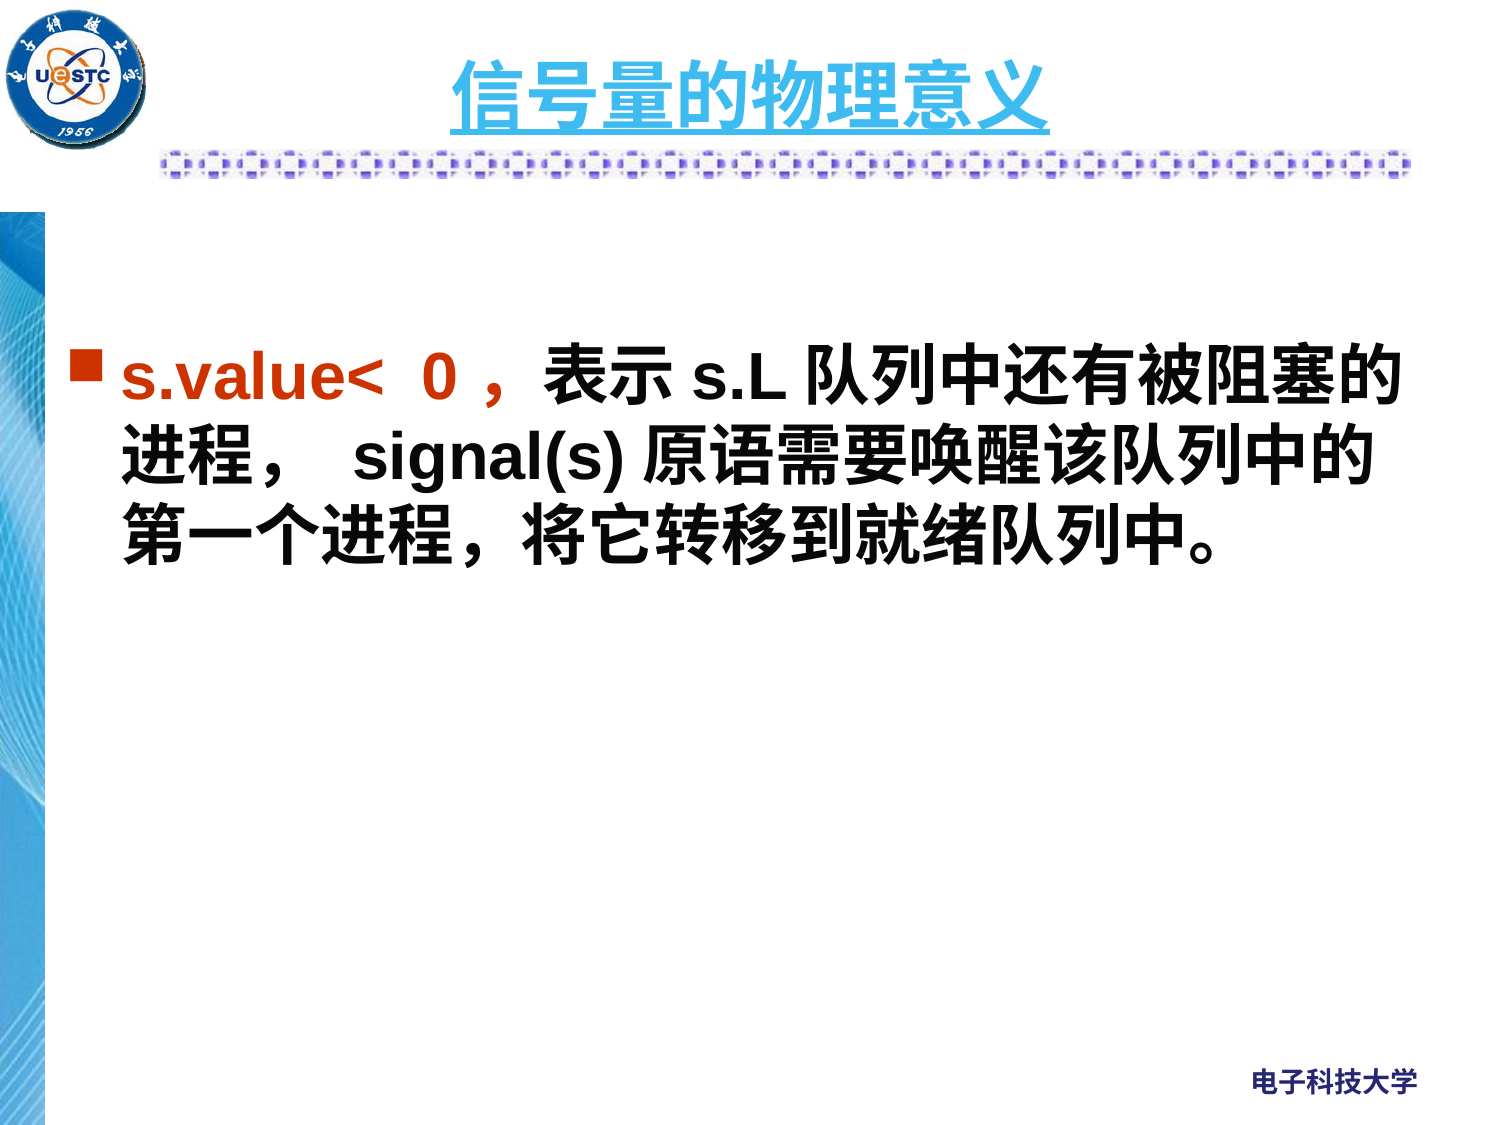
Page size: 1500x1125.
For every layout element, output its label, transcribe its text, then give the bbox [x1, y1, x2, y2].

picture [0, 212, 45, 1125]
text_box 信号量的物理意义 [49, 0, 1451, 188]
text_box s.value< 0，表示s.L队列中还有被阻塞的进程， signal(s)原语需要唤醒该队列中的第一个进程，将它转移到就绪队列中。 [49, 325, 1451, 1001]
picture [5, 0, 49, 150]
